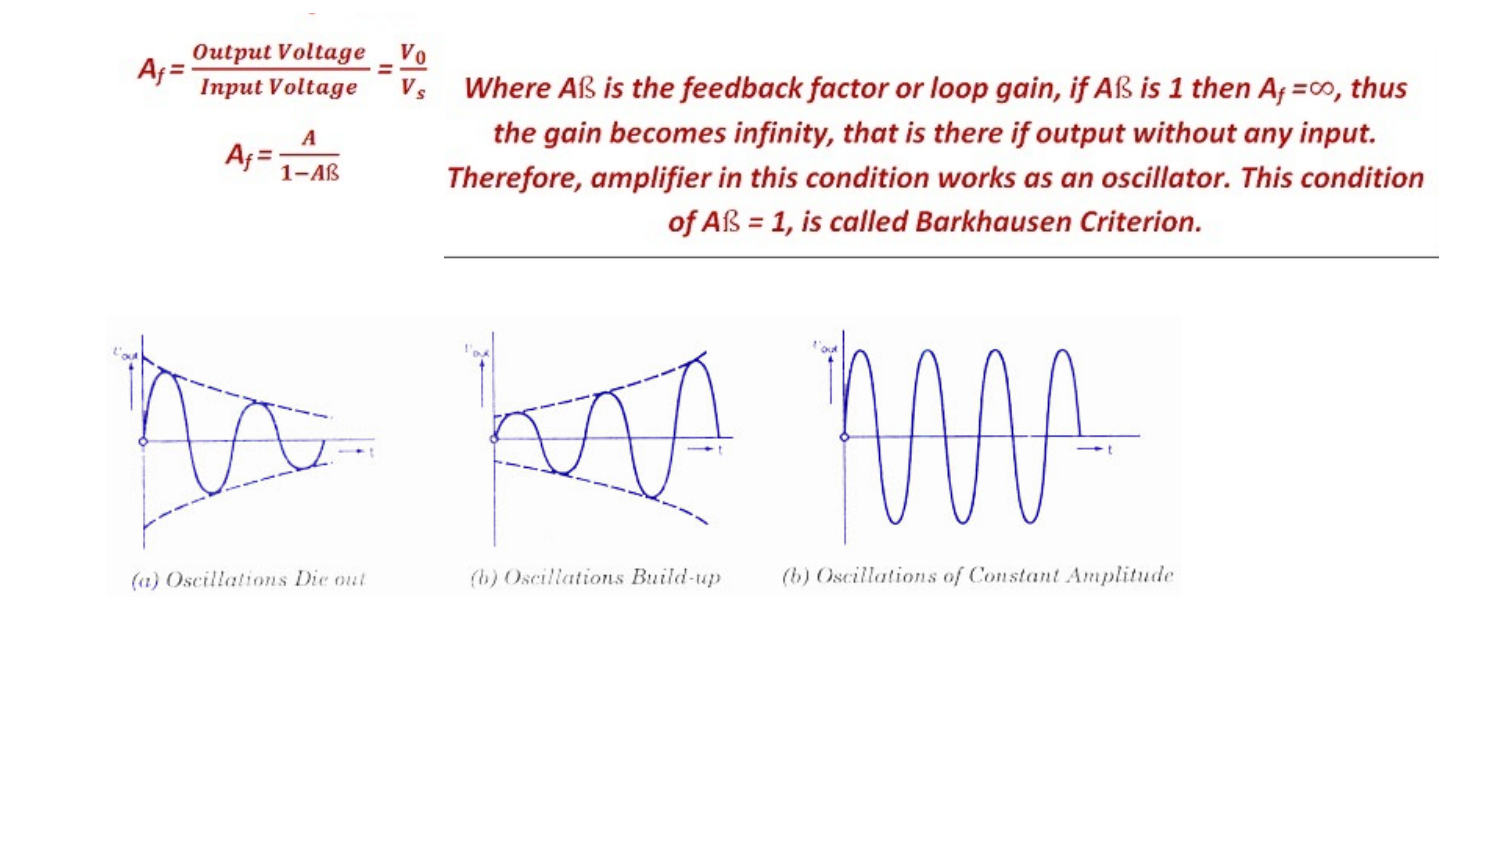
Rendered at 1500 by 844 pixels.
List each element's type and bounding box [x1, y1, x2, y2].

picture [106, 315, 1181, 598]
picture [70, 12, 1439, 261]
